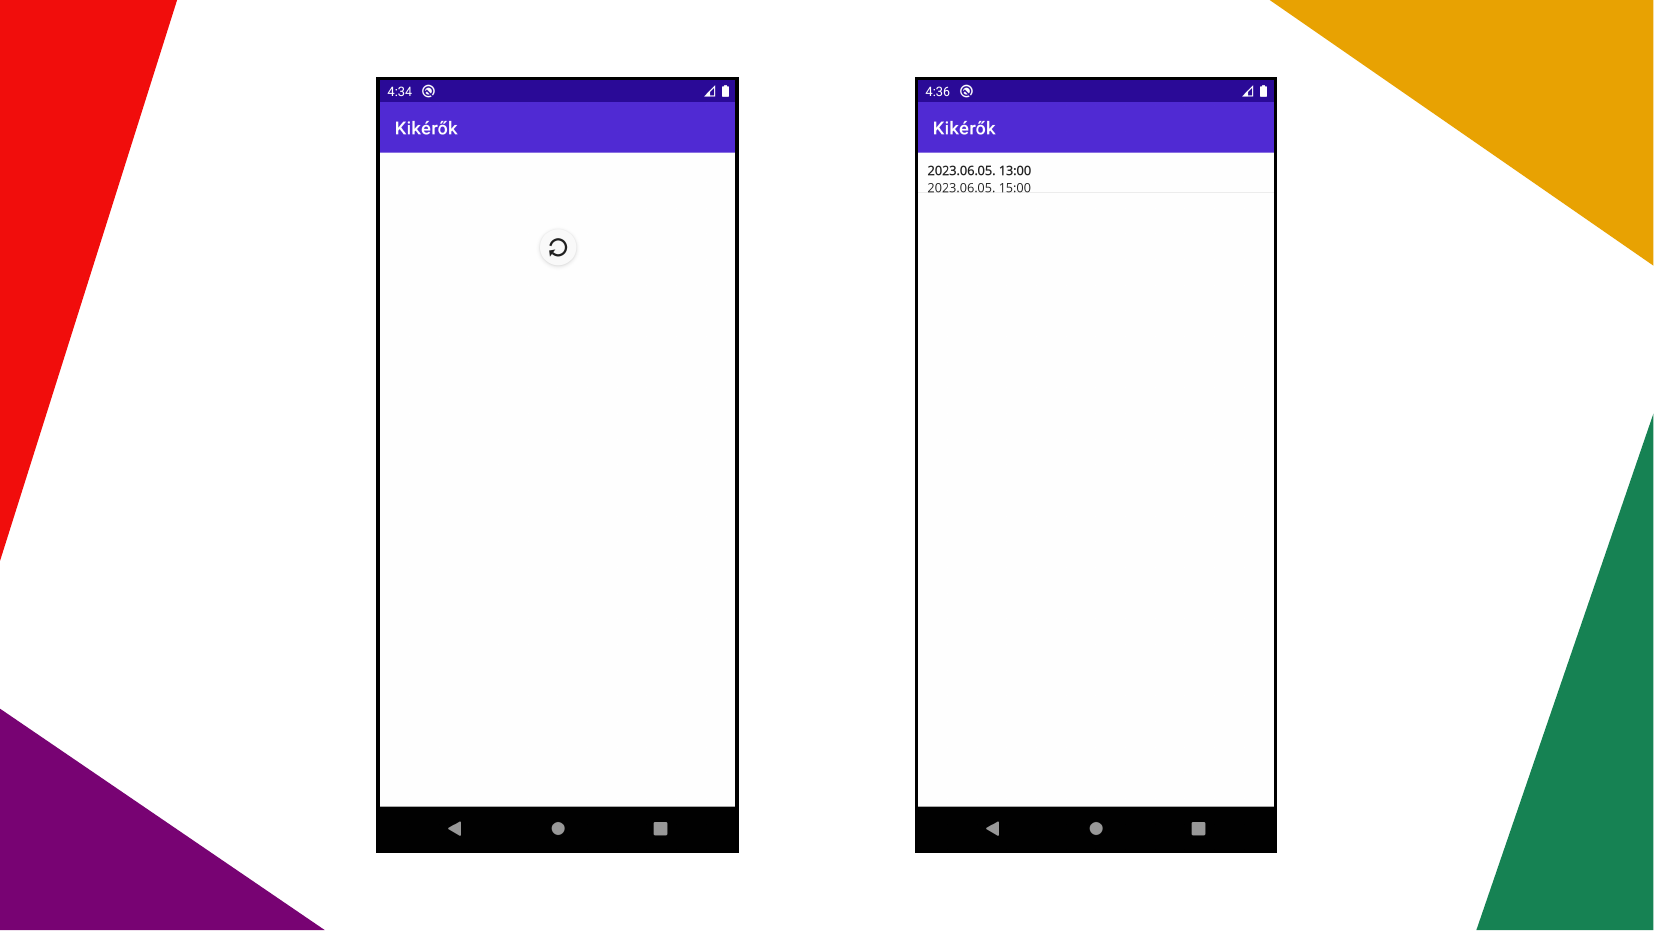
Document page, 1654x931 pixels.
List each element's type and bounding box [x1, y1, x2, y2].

picture [379, 80, 736, 850]
picture [918, 80, 1274, 850]
